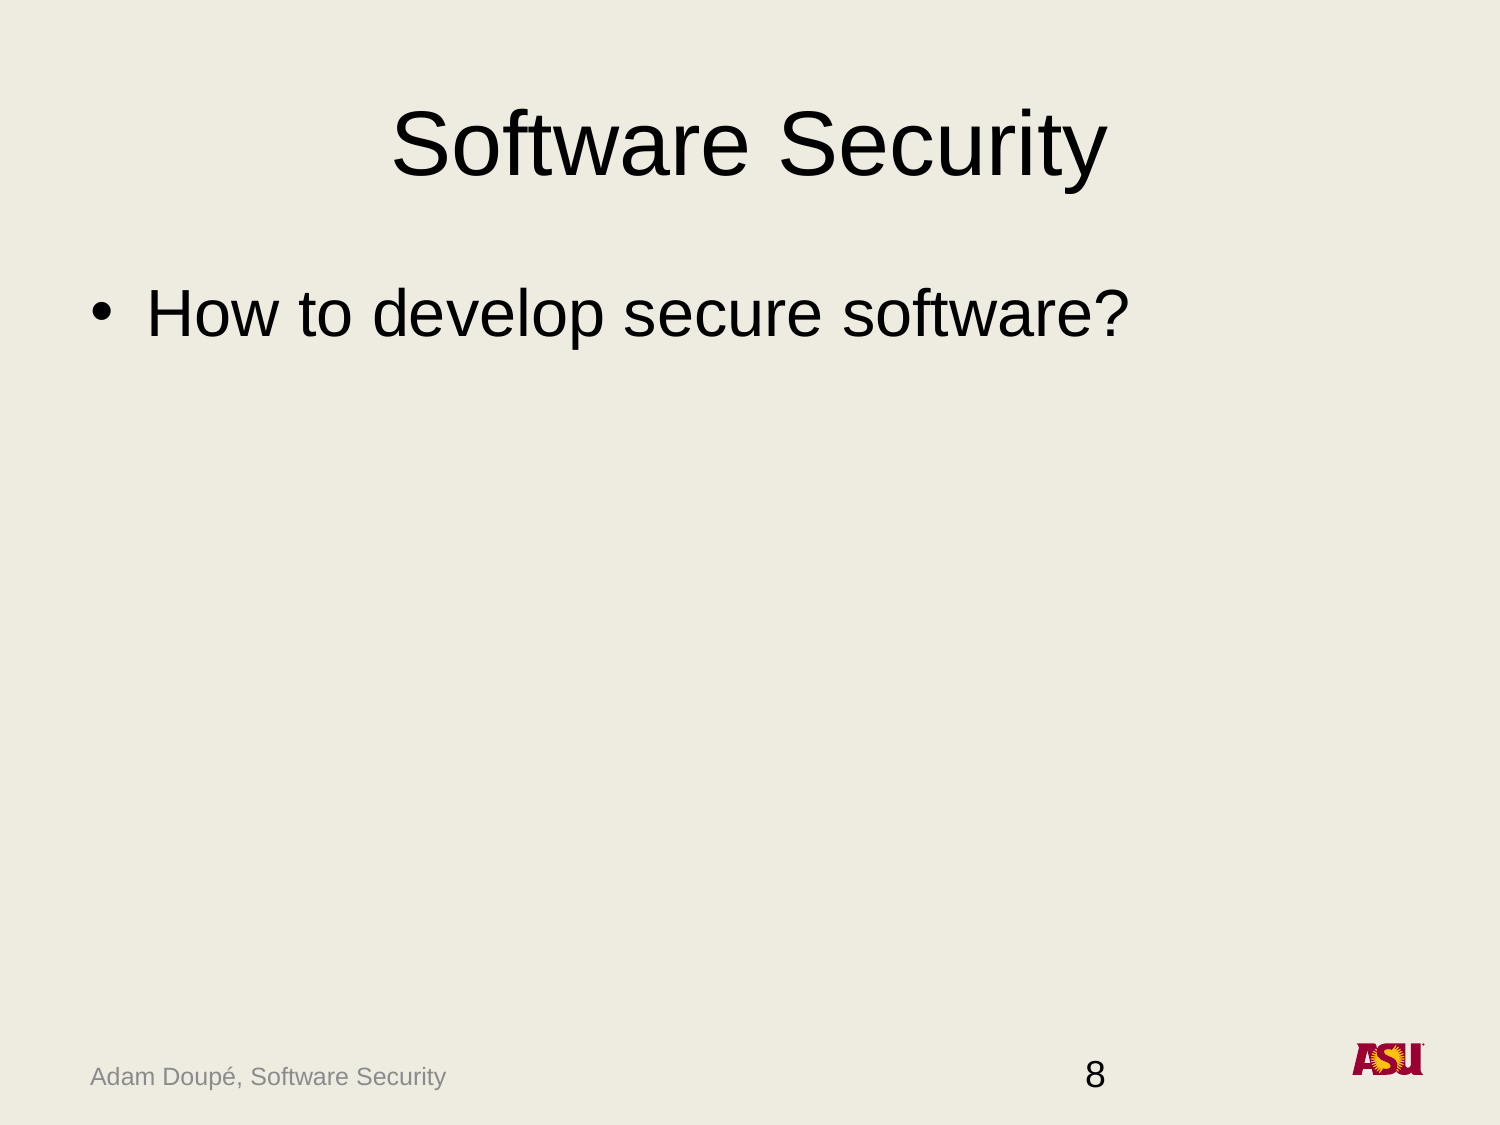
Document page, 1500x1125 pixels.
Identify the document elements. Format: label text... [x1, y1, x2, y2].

title Software Security [75, 45, 1425, 233]
list How to develop secure software? [75, 262, 1425, 1005]
slide_number 8 [1070, 1042, 1421, 1103]
